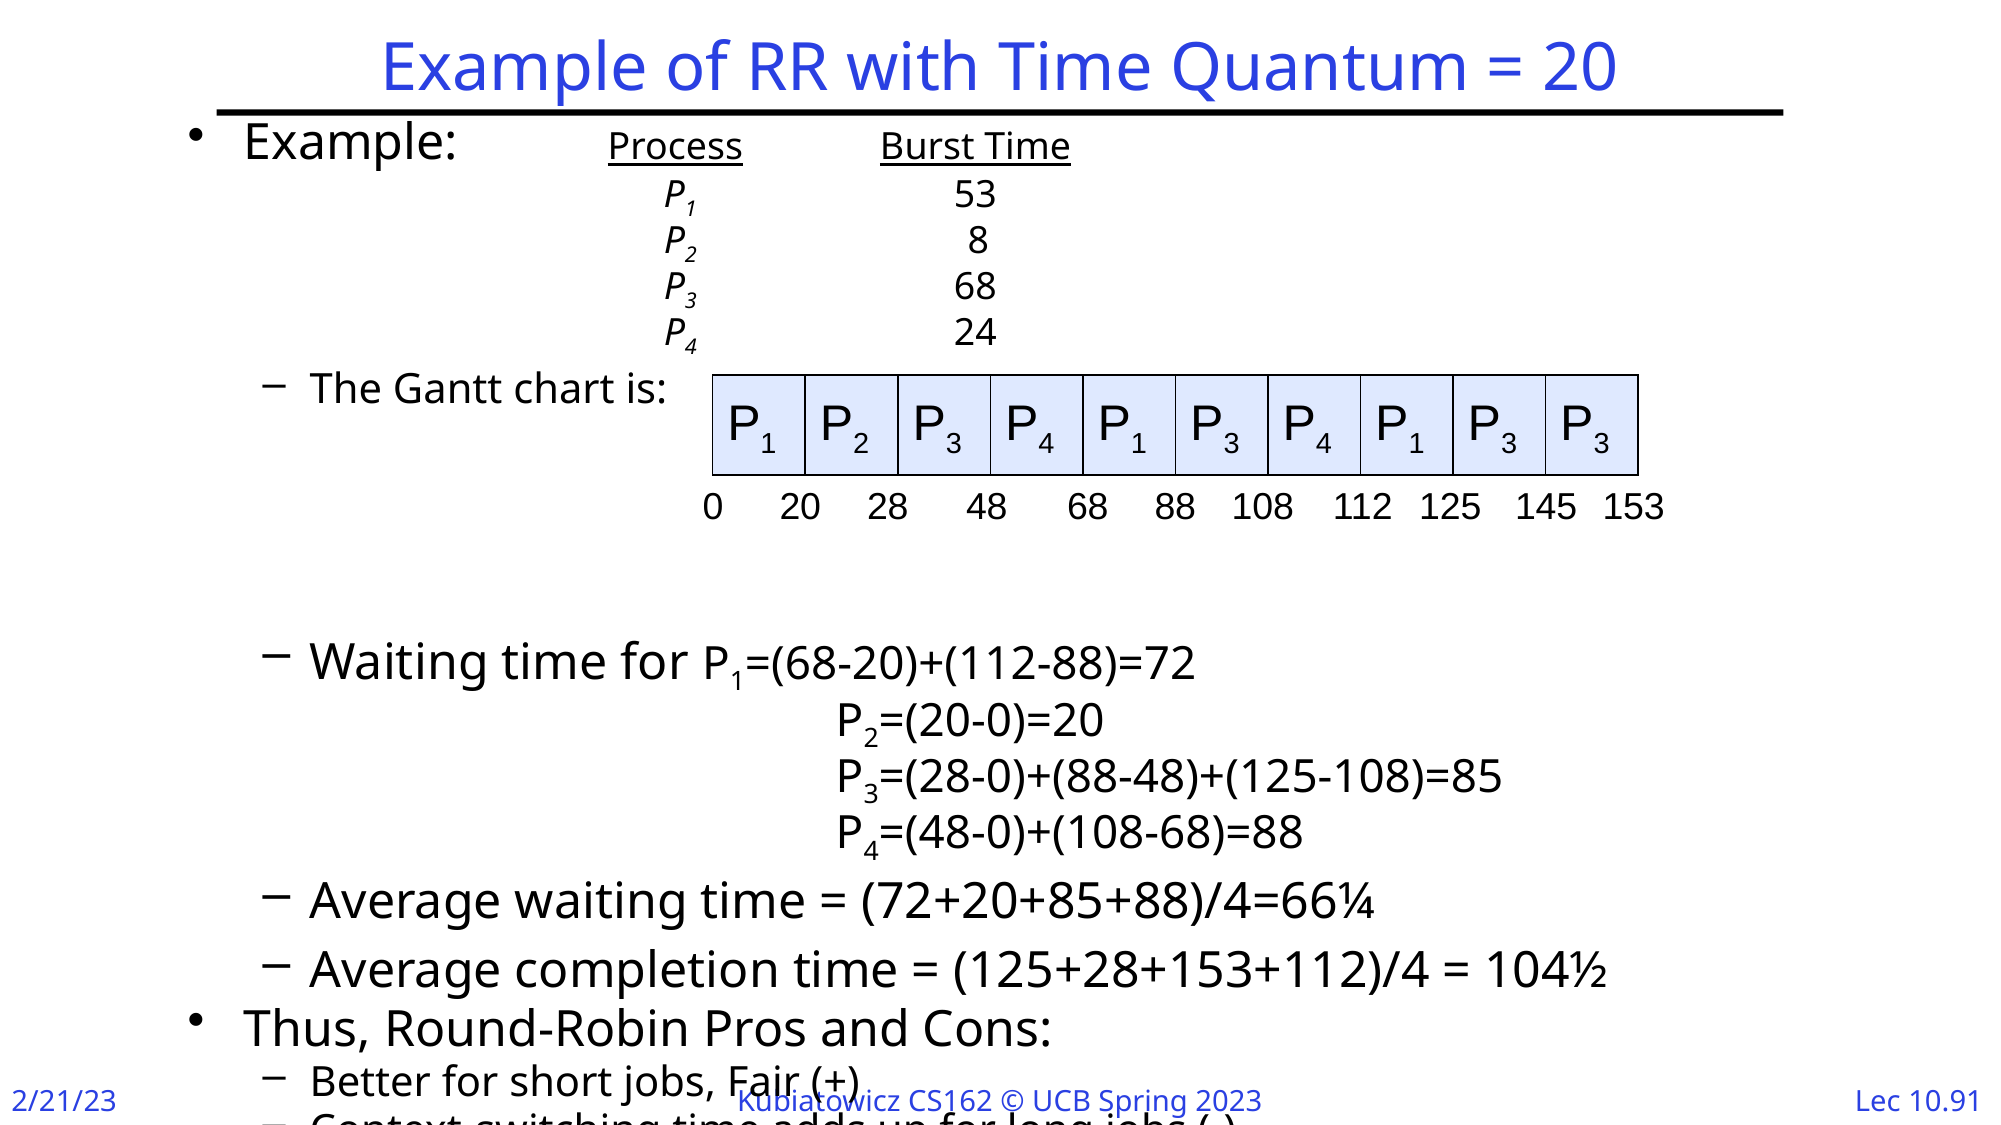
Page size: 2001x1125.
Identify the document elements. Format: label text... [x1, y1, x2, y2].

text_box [804, 374, 896, 536]
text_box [897, 374, 988, 536]
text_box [687, 374, 803, 536]
list Example: Process Burst Time P1 53 P2 8 P3 68 P4 24 The Gantt chart is: Waiting time for P1=(68-20)+(112-88)=72 P2=(20-0)=20 P3=(28-0)+(88-48)+(125-108)=85 P4=(48-0)+(108-68)=88 Average waiting time = (72+20+85+88)/4=66¼ Average completion time = (125+28+153+112)/4 = 104½ Thus, Round-Robin Pros and Cons: Better for short jobs, Fair (+) Context-switching time adds up for long jobs (-) [172, 109, 1873, 1122]
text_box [1267, 374, 1681, 536]
title Example of RR with Time Quantum = 20 [216, 24, 1784, 113]
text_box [1082, 374, 1174, 536]
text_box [990, 374, 1081, 536]
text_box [1175, 374, 1266, 536]
